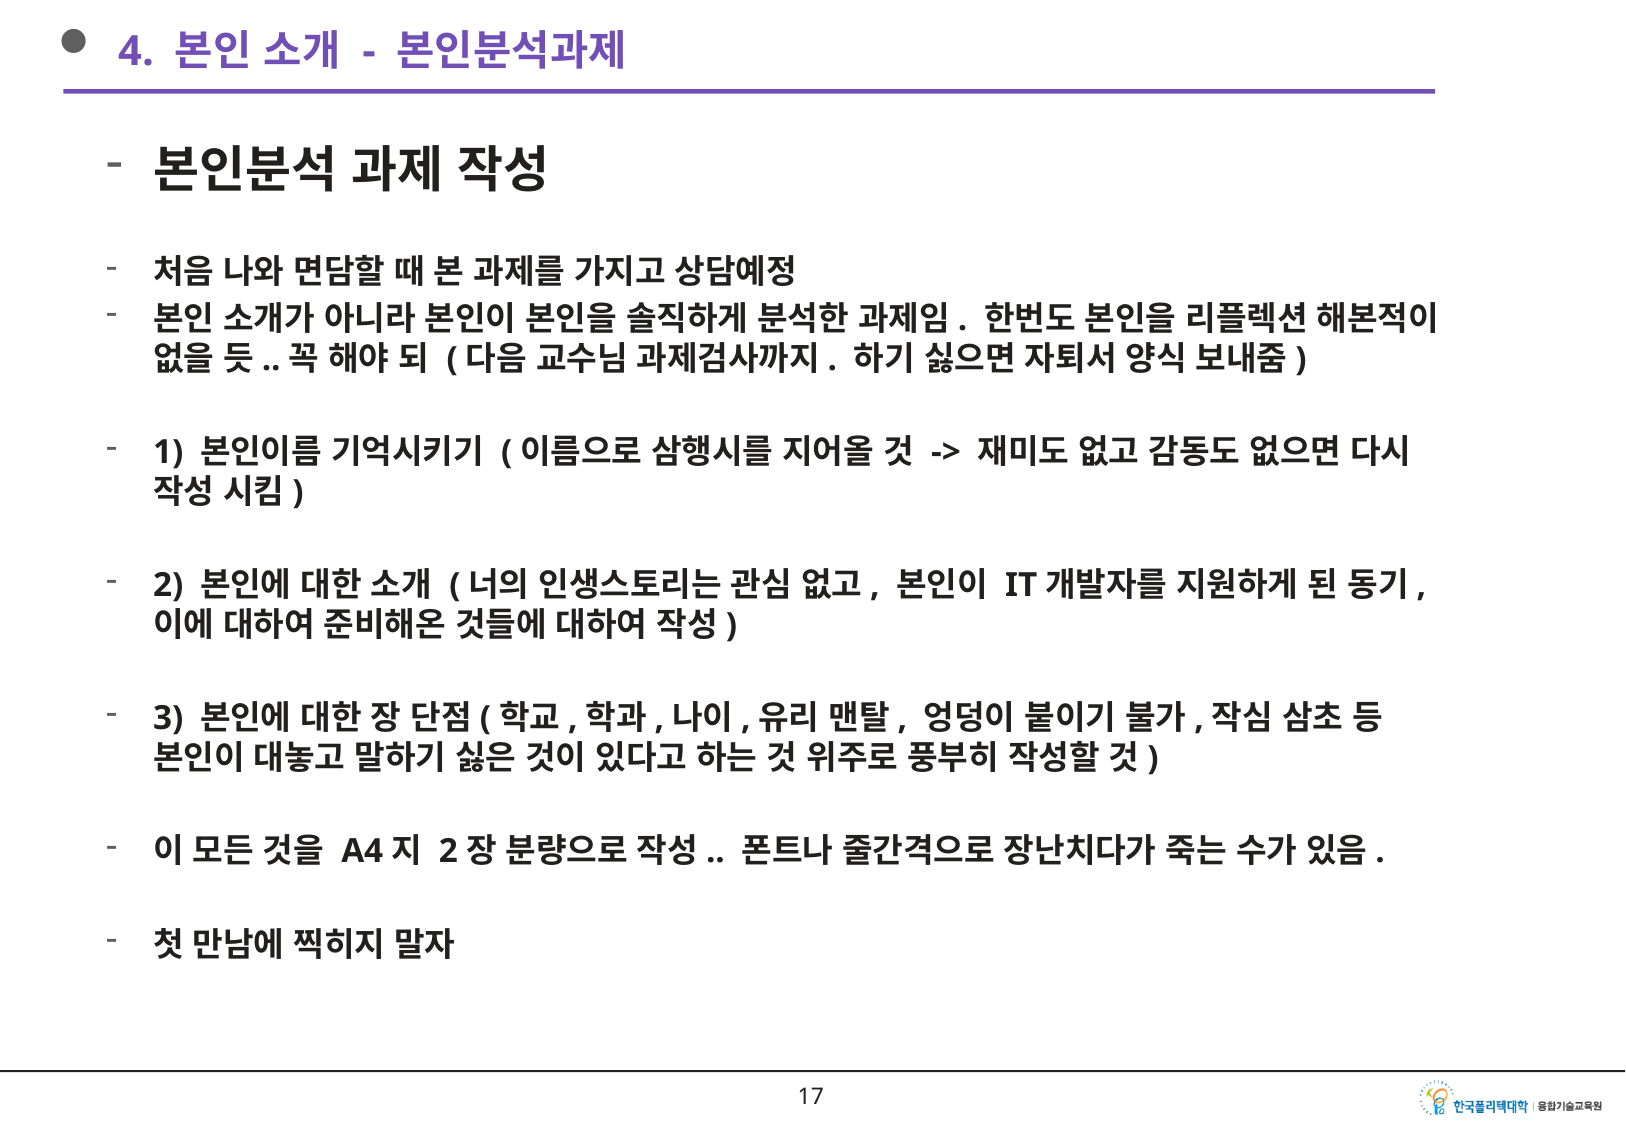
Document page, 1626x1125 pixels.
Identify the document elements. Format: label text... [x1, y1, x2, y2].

picture [1415, 1076, 1604, 1118]
text_box 4. 본인 소개 - 본인분석과제 [103, 16, 643, 82]
text_box 본인분석 과제 작성 처음 나와 면담할 때 본 과제를 가지고 상담예정 본인 소개가 아니라 본인이 본인을 솔직하게 분석한 과제임. 한번도 본인을 리플렉션 해본적이 없을 듯..꼭 해야 되 (다음 교수님 과제검사까지. 하기 싫으면 자퇴서 양식 보내줌) 1) 본인이름 기억시키기 (이름으로 삼행시를 지어올 것 -> 재미도 없고 감동도 없으면 다시 작성 시킴) 2) 본인에 대한 소개 (너의 인생스토리는 관심 없고, 본인이 IT개발자를 지원하게 된 동기, 이에 대하여 준비해온 것들에 대하여 작성) 3) 본인에 대한 장 단점(학교,학과,나이,유리 맨탈, 엉덩이 붙이기 불가,작심 삼초 등 본인이 대놓고 말하기 싫은 것이 있다고 하는 것 위주로 풍부히 작성할 것) 이 모든 것을 A4지 2장 분량으로 작성.. 폰트나 줄간격으로 장난치다가 죽는 수가 있음. 첫 만남에 찍히지 말자 [91, 129, 1466, 971]
text_box 16 [765, 1072, 857, 1123]
text_box [44, 0, 1604, 114]
